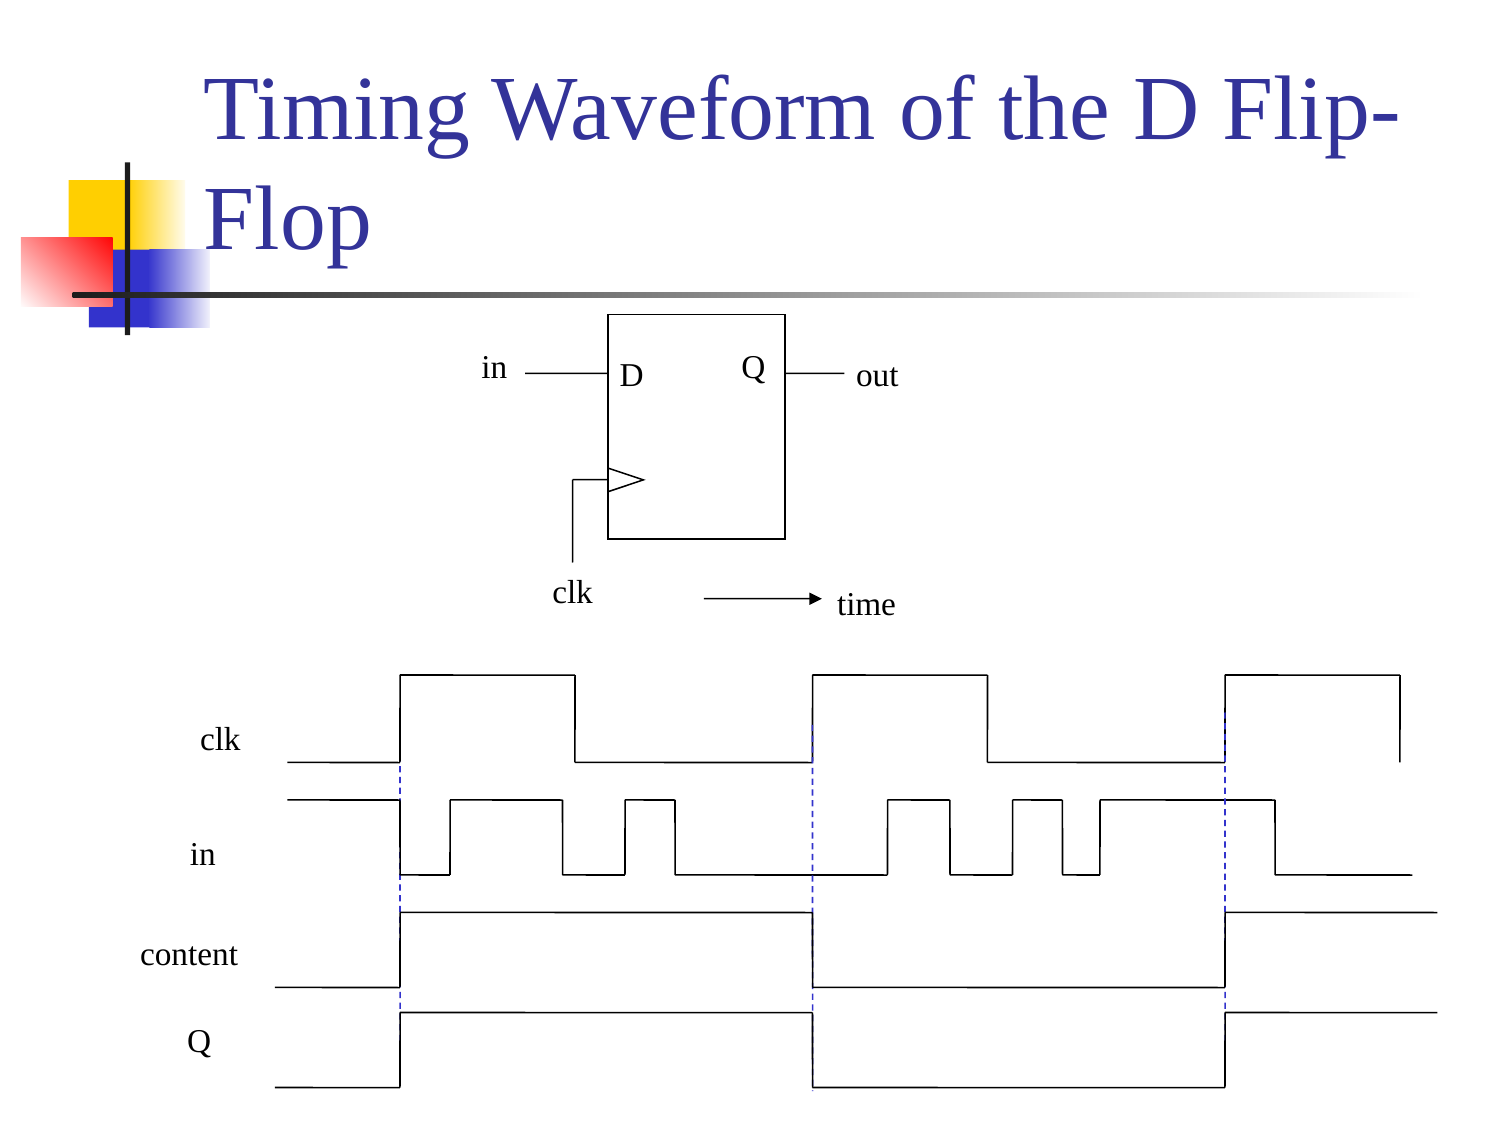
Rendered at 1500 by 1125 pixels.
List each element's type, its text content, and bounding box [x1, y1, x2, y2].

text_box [466, 314, 915, 573]
title Timing Waveform of the D Flip-Flop [188, 35, 1468, 275]
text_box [124, 574, 1438, 1092]
